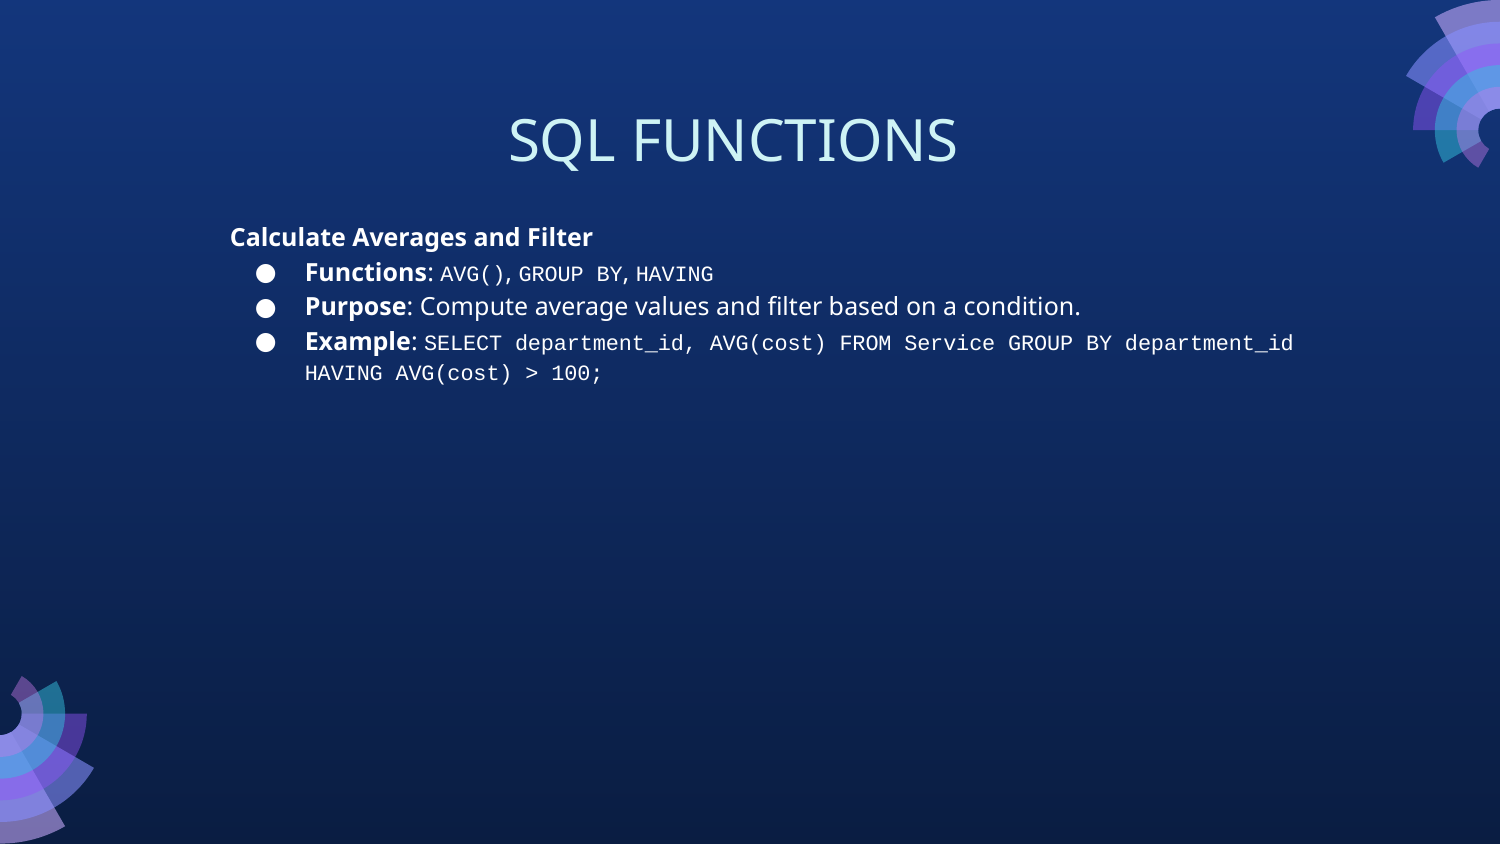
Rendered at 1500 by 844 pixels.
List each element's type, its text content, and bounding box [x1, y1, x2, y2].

subtitle Calculate Averages and Filter Functions: AVG(), GROUP BY, HAVING Purpose: Compute average values and filter based on a condition. Example: SELECT department_id, AVG(cost) FROM Service GROUP BY department_id HAVING AVG(cost) > 100; [204, 202, 1374, 762]
title SQL FUNCTIONS [118, 88, 1382, 183]
